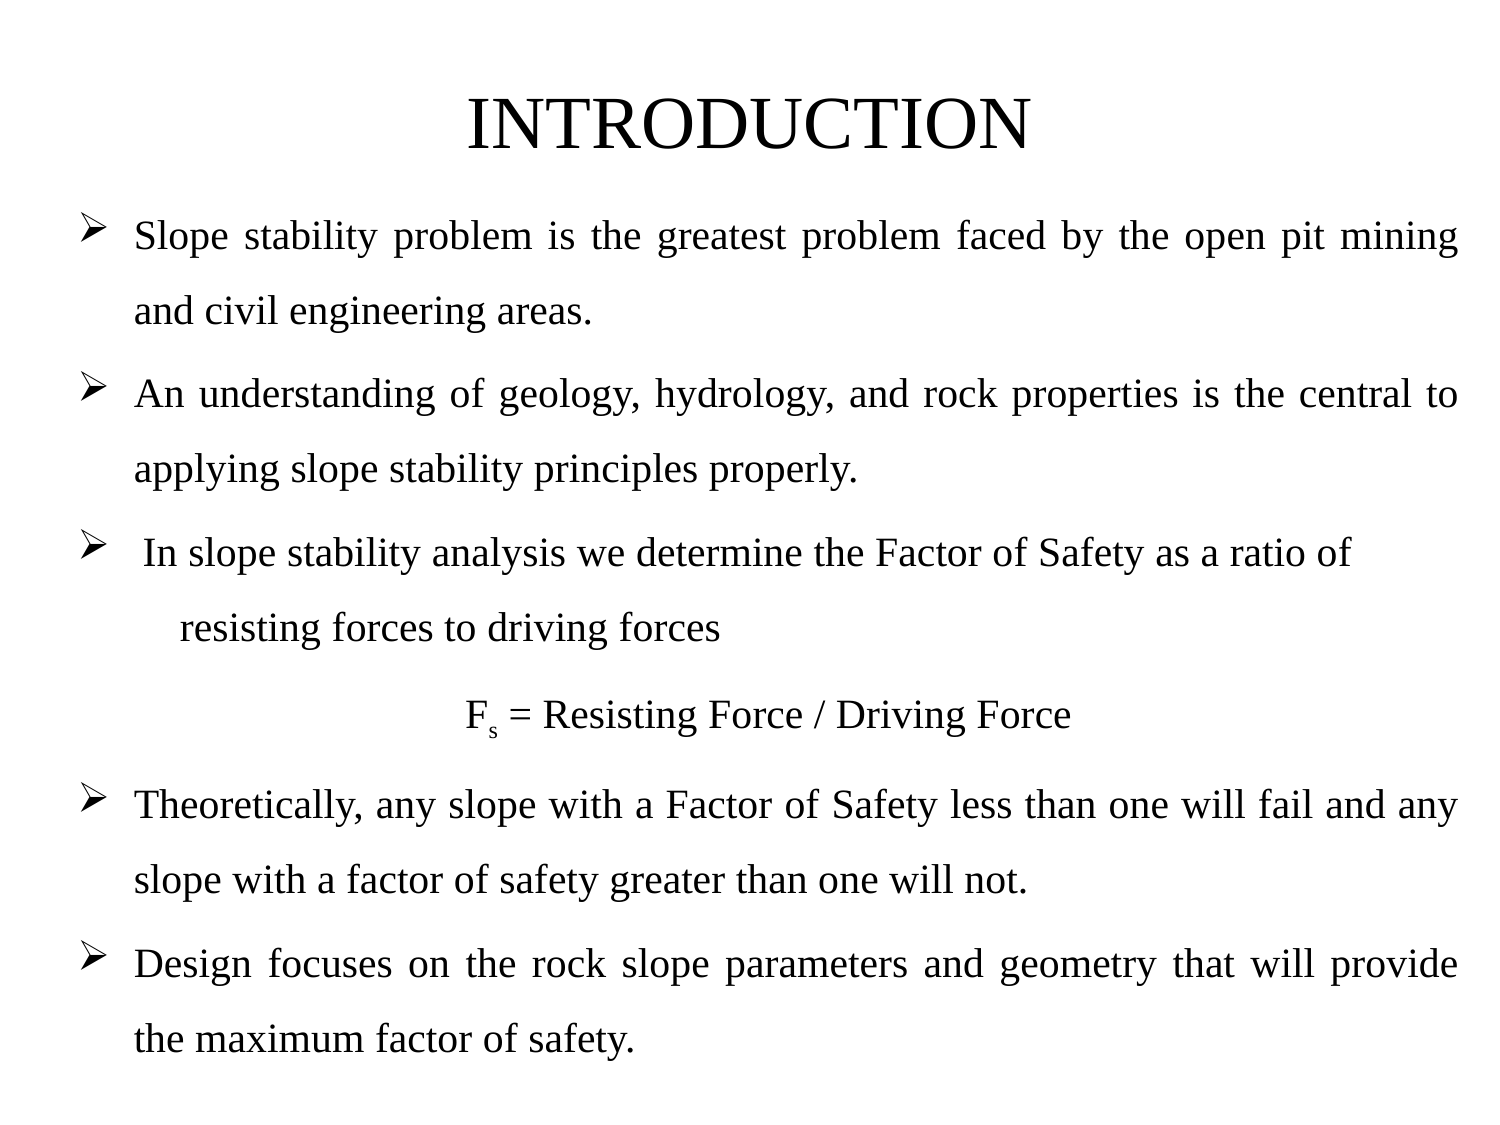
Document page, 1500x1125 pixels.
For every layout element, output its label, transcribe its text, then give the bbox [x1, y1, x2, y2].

title INTRODUCTION [75, 62, 1425, 175]
list Slope stability problem is the greatest problem faced by the open pit mining and civil engineering areas. An understanding of geology, hydrology, and rock properties is the central to applying slope stability principles properly. In slope stability analysis we determine the Factor of Safety as a ratio of resisting forces to driving forces Fs = Resisting Force / Driving Force Theoretically, any slope with a Factor of Safety less than one will fail and any slope with a factor of safety greater than one will not. Design focuses on the rock slope parameters and geometry that will provide the maximum factor of safety. [62, 174, 1475, 1125]
